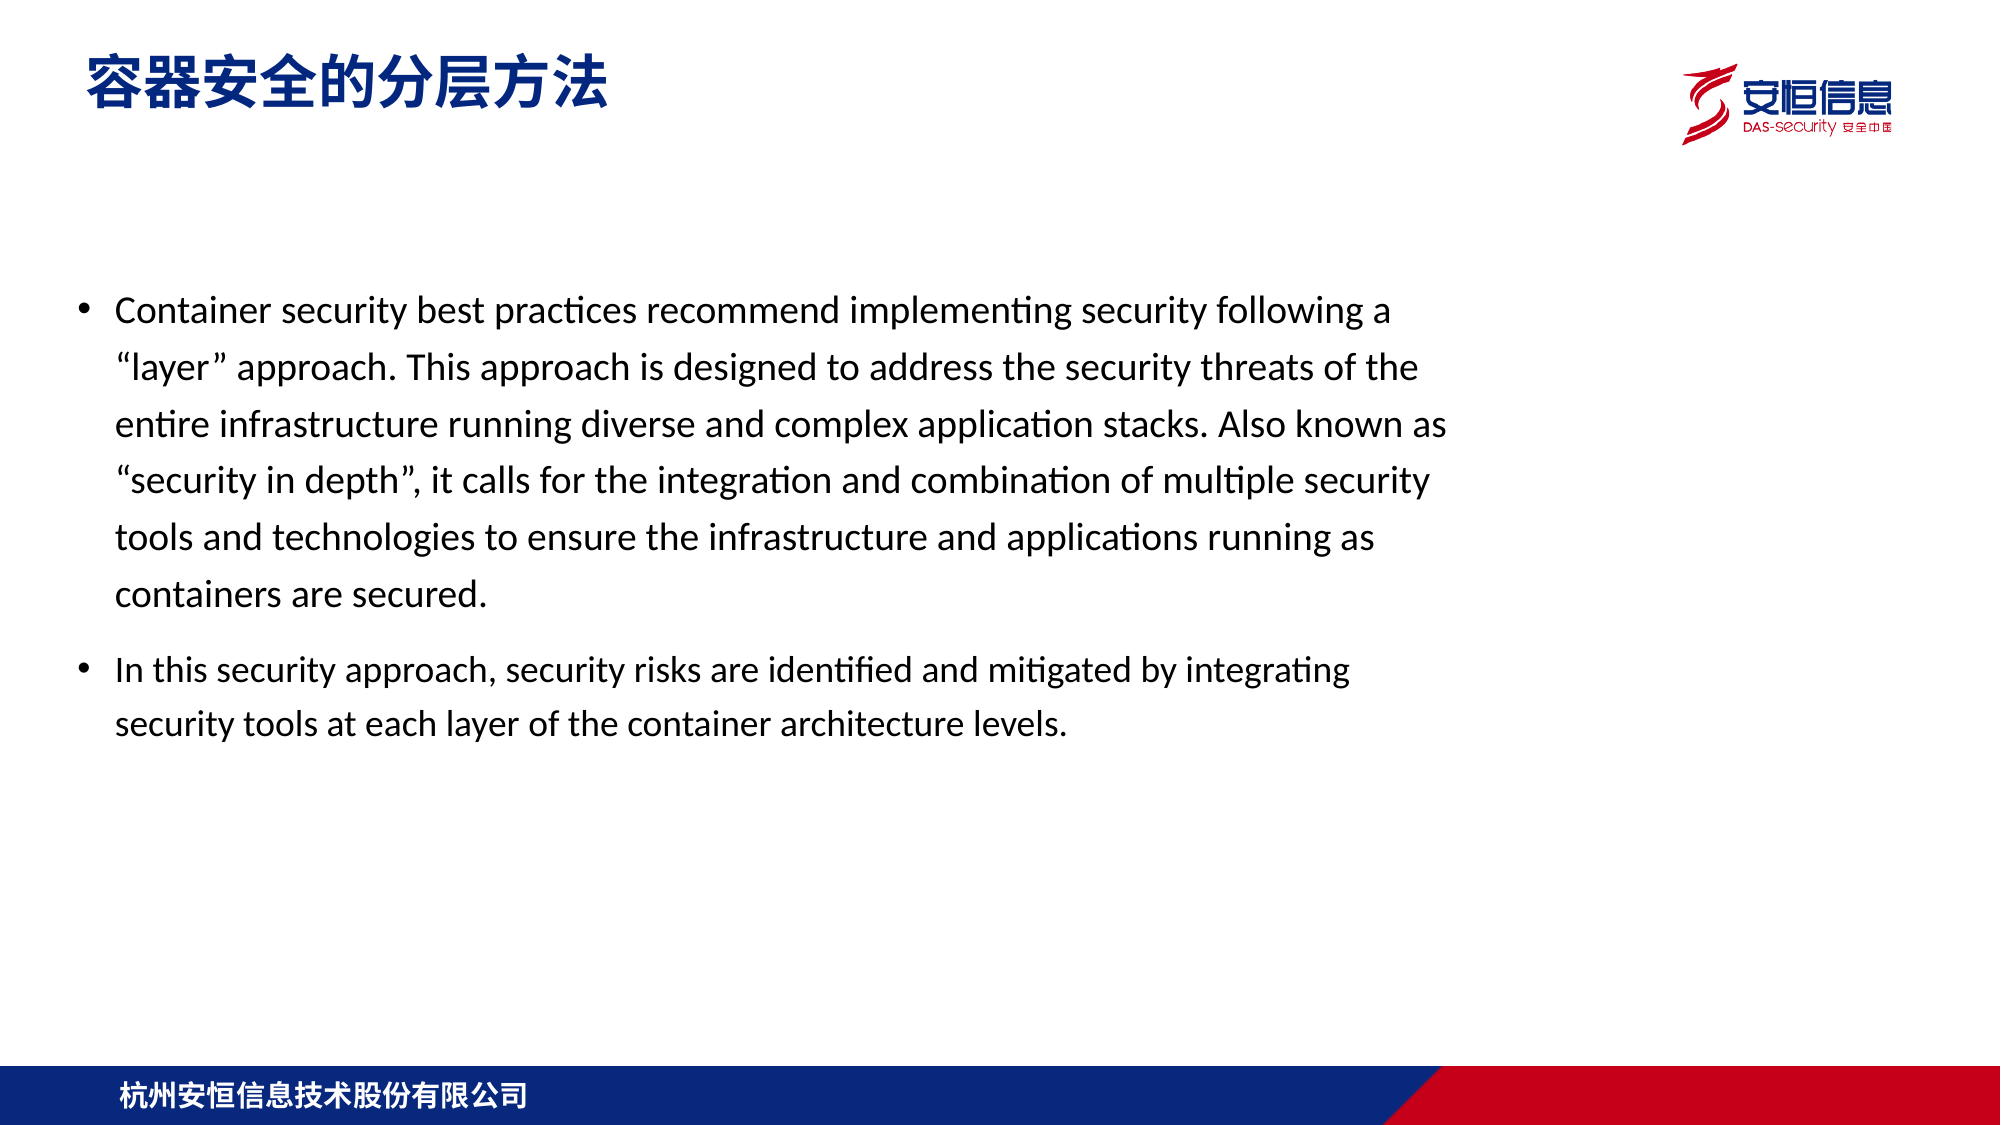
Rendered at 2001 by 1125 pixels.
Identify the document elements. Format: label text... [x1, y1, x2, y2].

picture [1682, 54, 1892, 157]
text_box 容器安全的分层方法 [70, 37, 1042, 123]
text_box Container security best practices recommend implementing security following a “layer” approach. This approach is designed to address the security threats of the entire infrastructure running diverse and complex application stacks. Also known as “security in depth”, it calls for the integration and combination of multiple security tools and technologies to ensure the infrastructure and applications running as containers are secured. In this security approach, security risks are identified and mitigated by integrating security tools at each layer of the container architecture levels. [62, 266, 1469, 1037]
